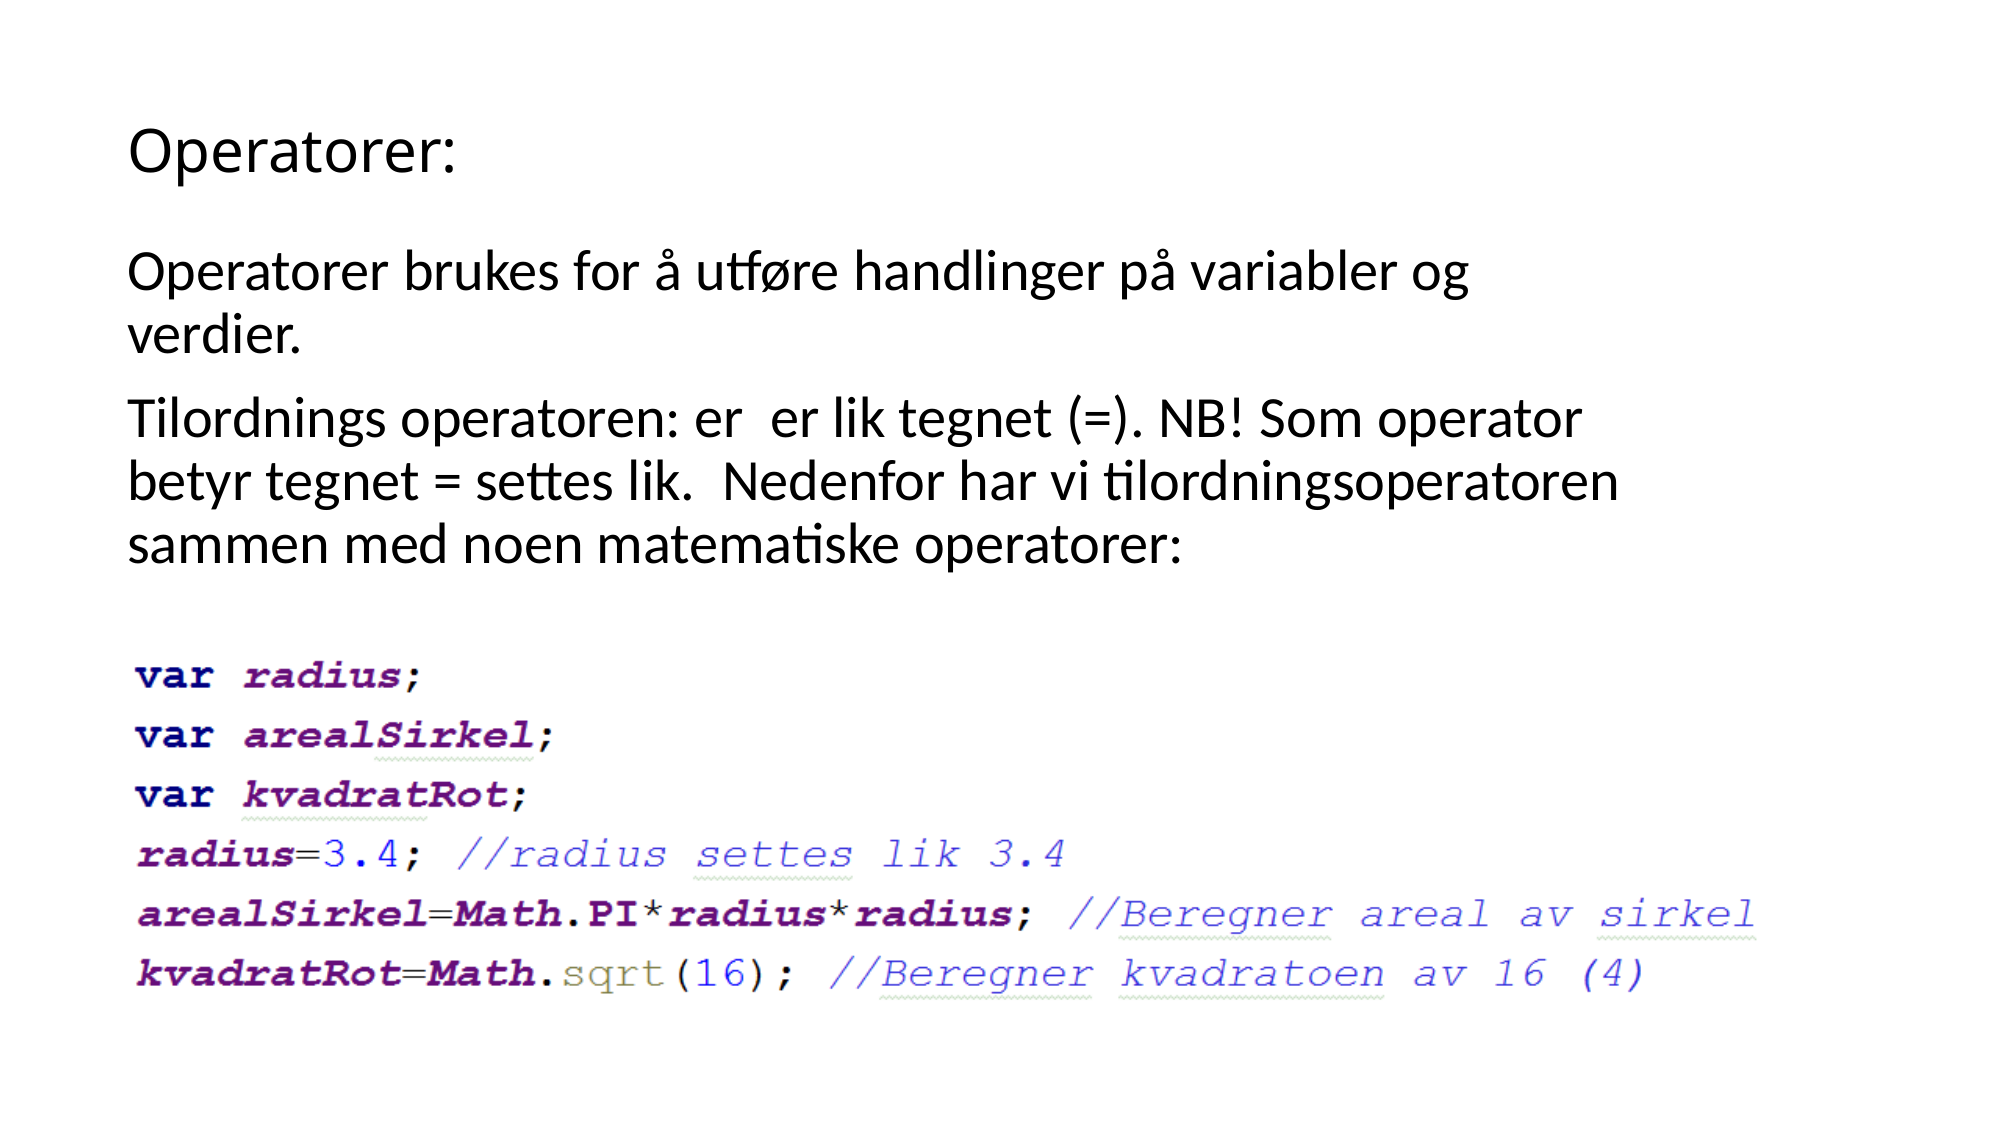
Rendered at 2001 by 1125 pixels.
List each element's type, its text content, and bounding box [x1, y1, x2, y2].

title Operatorer: [112, 112, 1763, 194]
picture [129, 655, 1777, 1022]
list Operatorer brukes for å utføre handlinger på variabler og verdier. Tilordnings operatoren: er er lik tegnet (=). NB! Som operator betyr tegnet = settes lik. Nedenfor har vi tilordningsoperatoren sammen med noen matematiske operatorer: [112, 212, 1638, 665]
